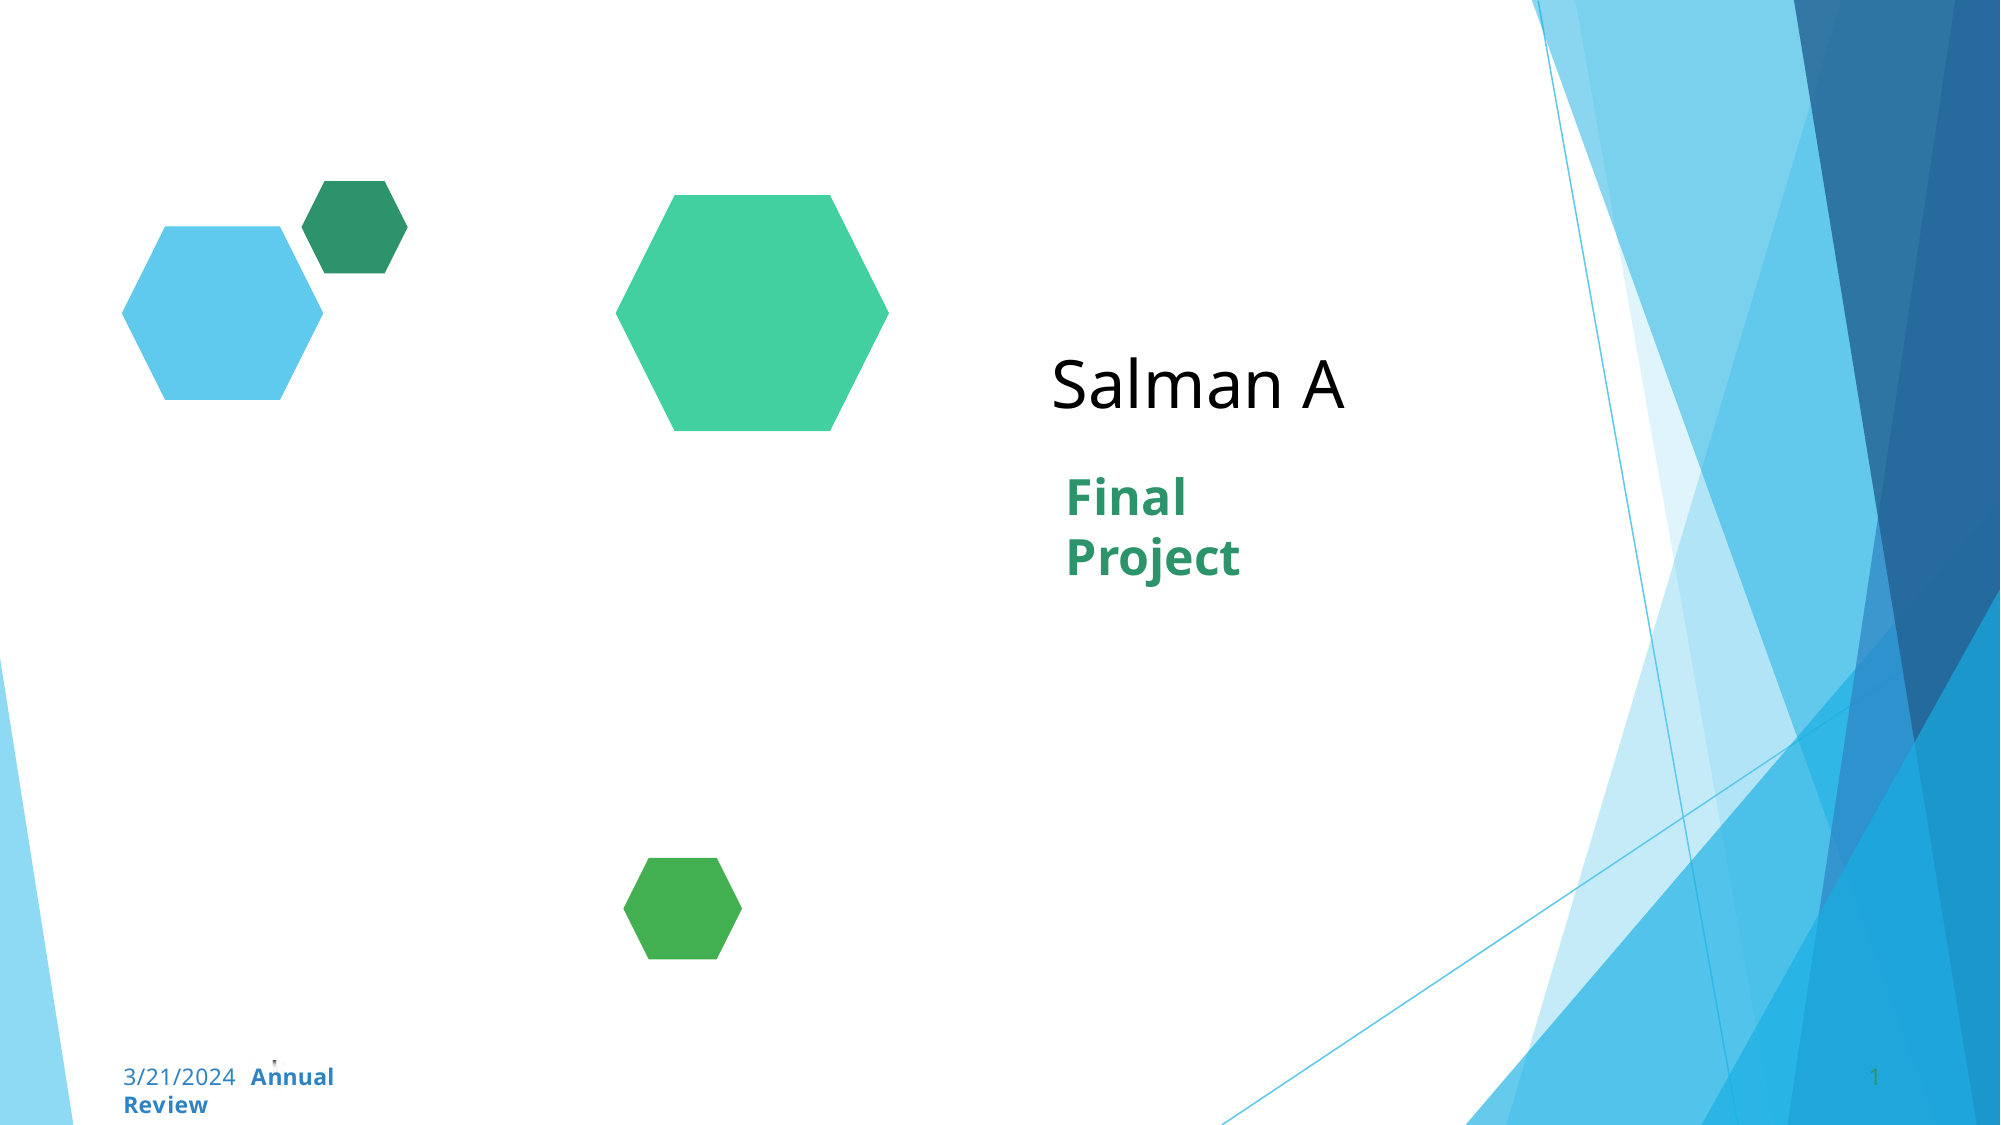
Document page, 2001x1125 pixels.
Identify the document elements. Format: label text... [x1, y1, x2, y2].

text_box [615, 195, 890, 339]
text_box [623, 857, 743, 960]
title Salman A [524, 339, 1688, 530]
text_box 3/21/2024 Annual Review [121, 1103, 417, 1118]
slide_number <number> [1862, 1061, 1888, 1125]
text_box Final Project [1063, 462, 1369, 585]
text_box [121, 180, 408, 401]
picture [110, 1060, 463, 1094]
